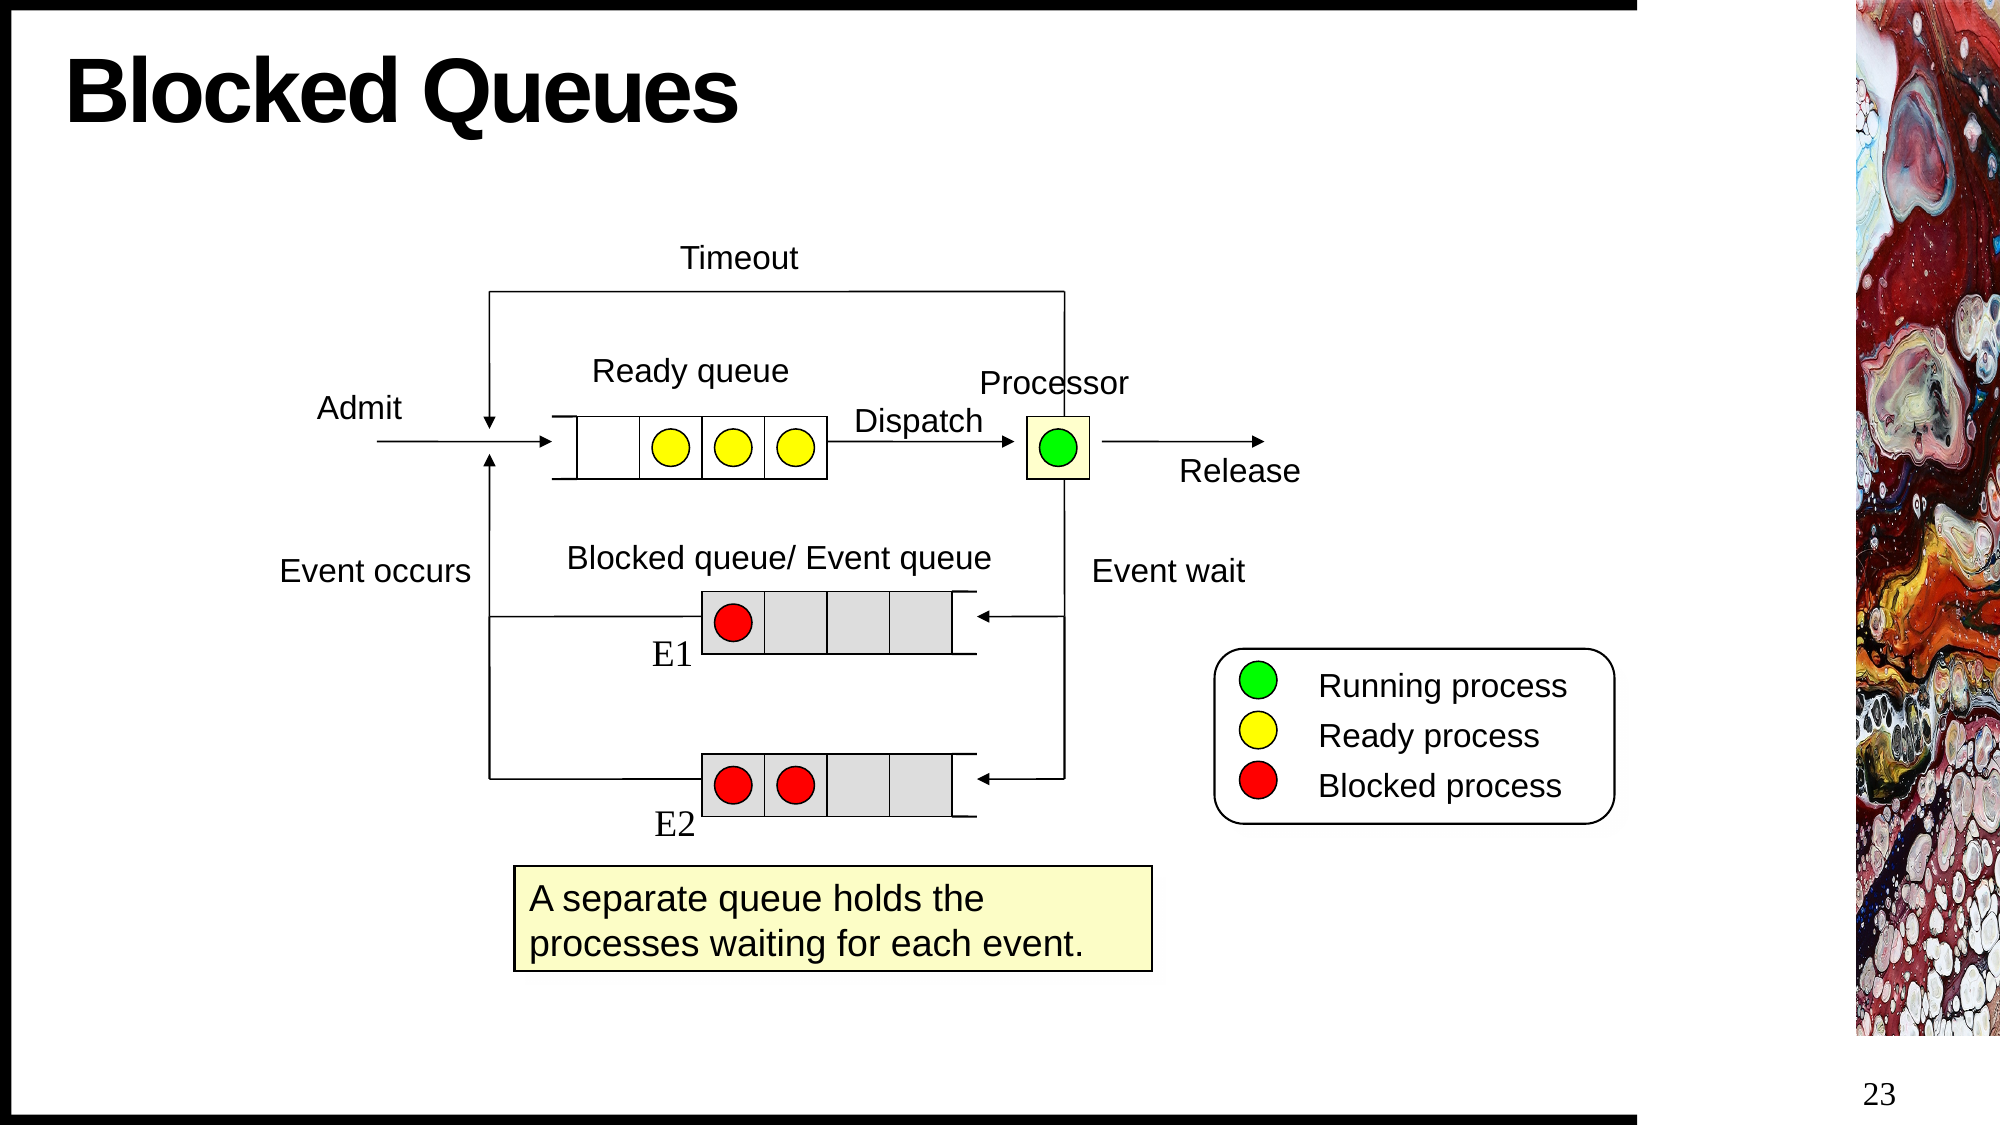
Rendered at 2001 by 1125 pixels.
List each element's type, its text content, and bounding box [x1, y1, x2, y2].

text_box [1214, 648, 1615, 824]
text_box [1039, 428, 1077, 467]
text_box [701, 591, 977, 616]
text_box Event wait [1076, 541, 1261, 596]
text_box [576, 416, 827, 479]
title Blocked Queues [64, 37, 1573, 149]
text_box Event occurs [264, 541, 487, 596]
text_box [1026, 416, 1090, 479]
text_box Admit [301, 378, 417, 434]
text_box [999, 435, 1015, 448]
text_box [1252, 435, 1264, 441]
picture [1856, 0, 2000, 1036]
text_box Blocked queue/ Event queue [551, 528, 1008, 584]
text_box Dispatch [839, 391, 999, 446]
slide_number 23 [1856, 1069, 1903, 1115]
text_box [483, 291, 496, 429]
text_box Processor [964, 353, 1145, 409]
text_box [978, 610, 990, 616]
text_box Ready queue [577, 341, 805, 396]
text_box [489, 616, 1065, 817]
text_box [376, 435, 552, 448]
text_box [514, 621, 1152, 974]
text_box Timeout [665, 228, 814, 284]
text_box [483, 453, 496, 616]
text_box Release [1164, 441, 1317, 496]
